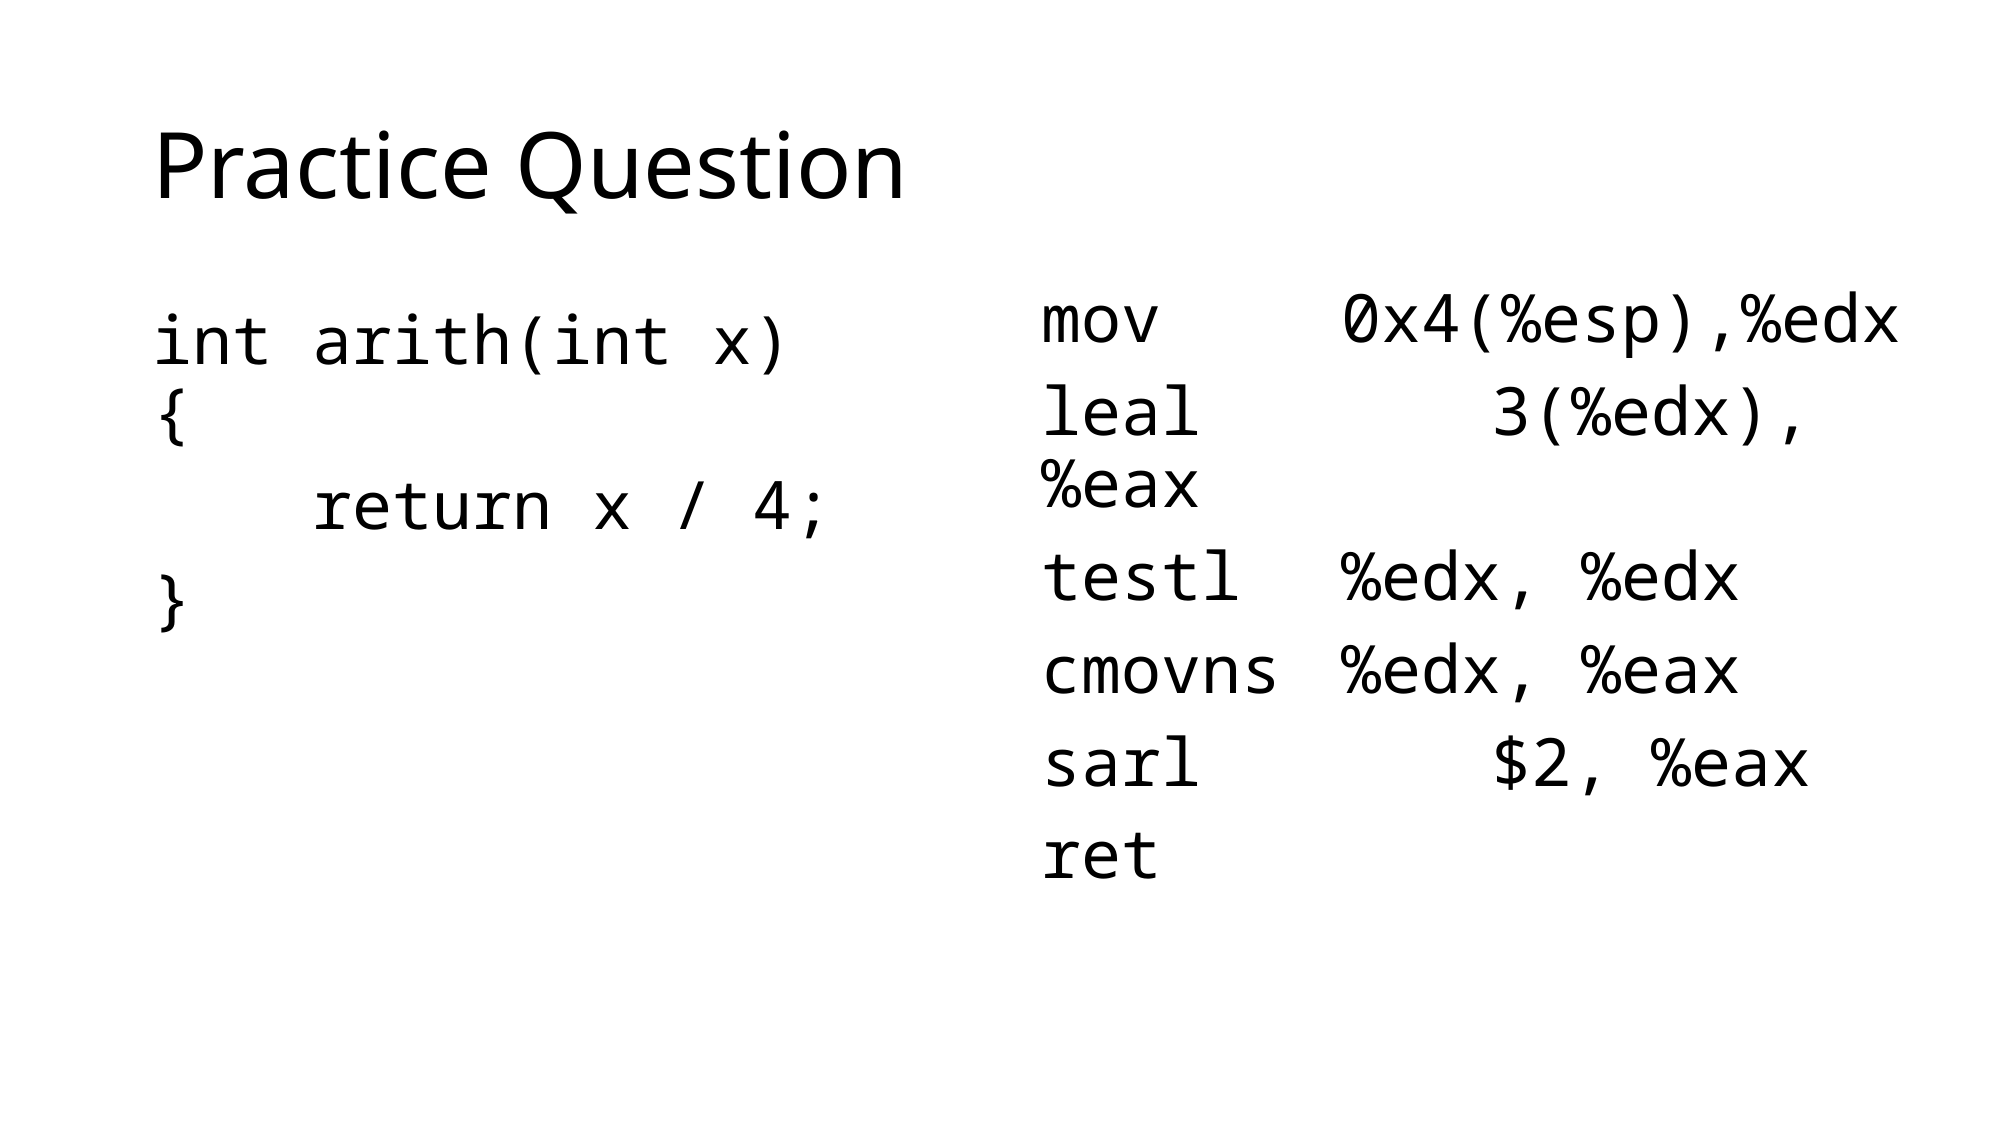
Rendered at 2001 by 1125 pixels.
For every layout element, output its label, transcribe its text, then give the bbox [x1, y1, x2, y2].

list int arith(int x) { return x / 4; } [137, 299, 877, 1014]
title Practice Question [137, 59, 1863, 278]
text_box mov 0x4(%esp),%edx leal 3(%edx), %eax testl %edx, %edx cmovns %edx, %eax sarl $2, %eax ret [1026, 277, 1943, 992]
